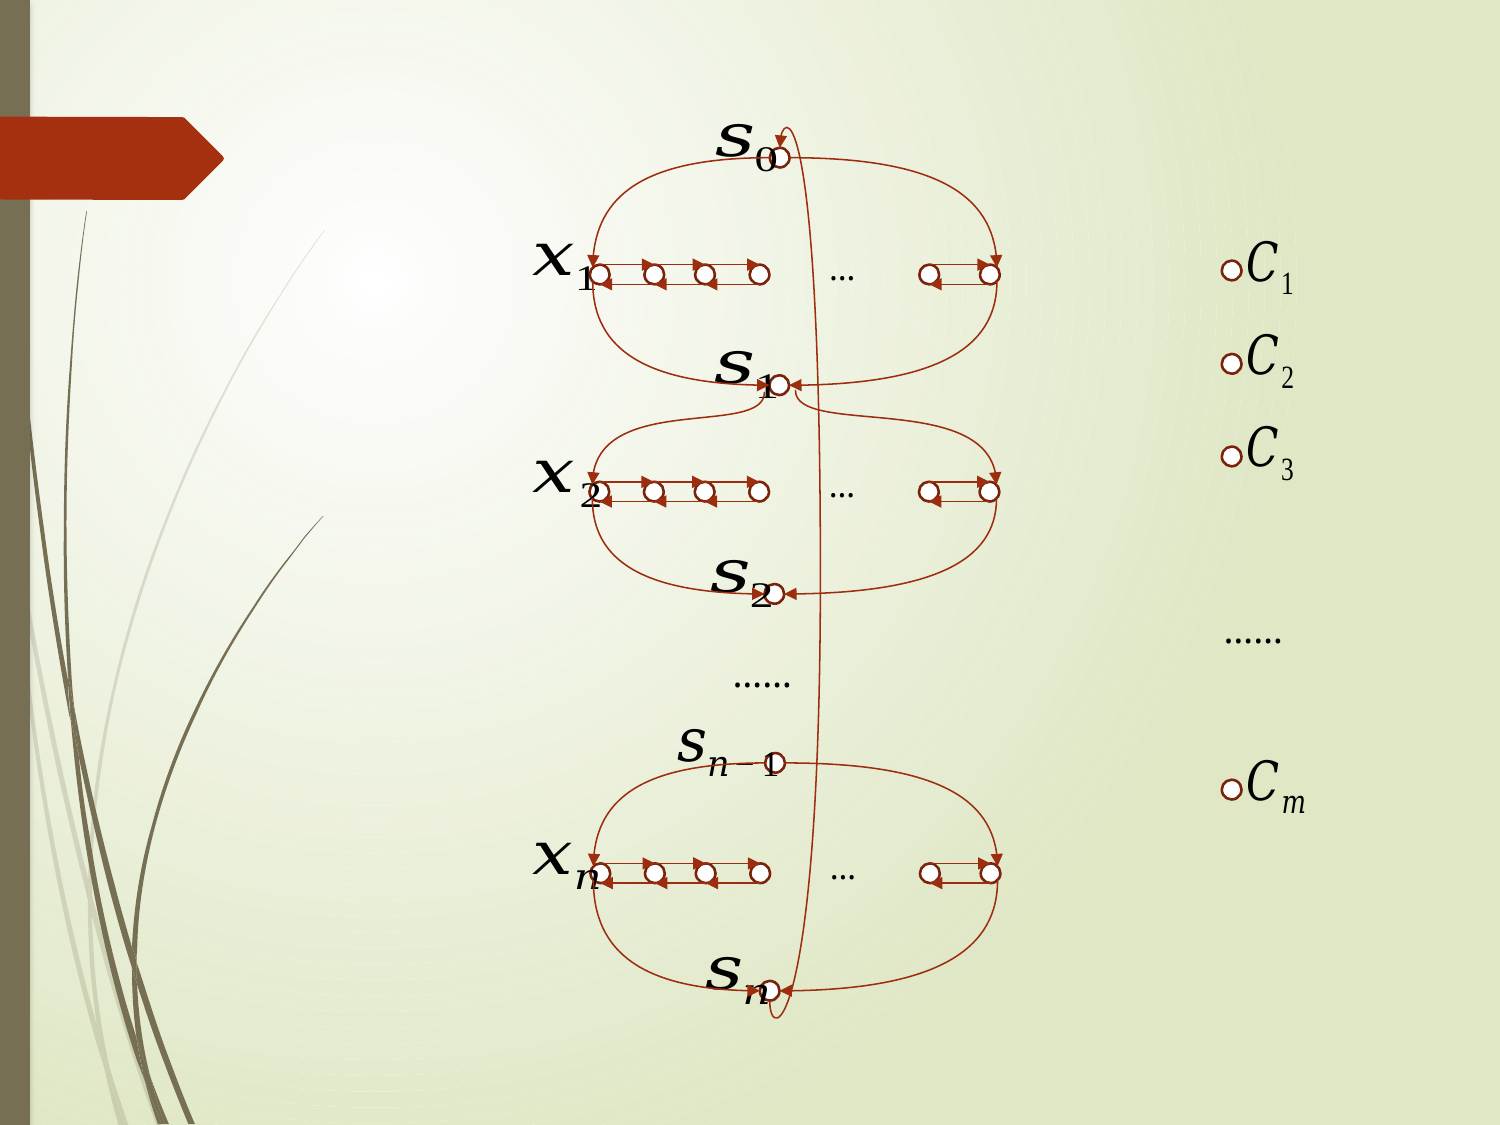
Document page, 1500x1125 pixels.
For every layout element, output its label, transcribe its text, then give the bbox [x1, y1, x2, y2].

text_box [1221, 419, 1296, 488]
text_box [942, 490, 1000, 516]
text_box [840, 229, 946, 389]
text_box …… [1208, 575, 1299, 659]
text_box …… [717, 619, 808, 703]
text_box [1221, 326, 1296, 396]
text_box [949, 272, 1001, 299]
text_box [842, 439, 939, 568]
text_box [1221, 752, 1307, 821]
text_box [736, 330, 790, 407]
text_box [731, 587, 785, 616]
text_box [795, 390, 997, 485]
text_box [592, 392, 765, 485]
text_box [735, 818, 828, 898]
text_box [628, 244, 734, 391]
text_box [673, 708, 786, 785]
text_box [527, 219, 624, 299]
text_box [784, 762, 998, 867]
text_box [789, 157, 998, 268]
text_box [528, 818, 616, 898]
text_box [736, 219, 836, 299]
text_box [621, 852, 733, 1019]
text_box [842, 587, 939, 653]
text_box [832, 826, 944, 1045]
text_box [348, 568, 1202, 580]
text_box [1221, 233, 1295, 302]
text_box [630, 587, 727, 633]
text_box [949, 869, 1001, 898]
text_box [593, 762, 766, 867]
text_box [527, 436, 625, 516]
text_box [630, 460, 727, 568]
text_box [731, 539, 785, 568]
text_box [592, 157, 771, 268]
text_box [710, 103, 790, 180]
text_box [731, 436, 837, 516]
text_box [735, 936, 780, 1013]
